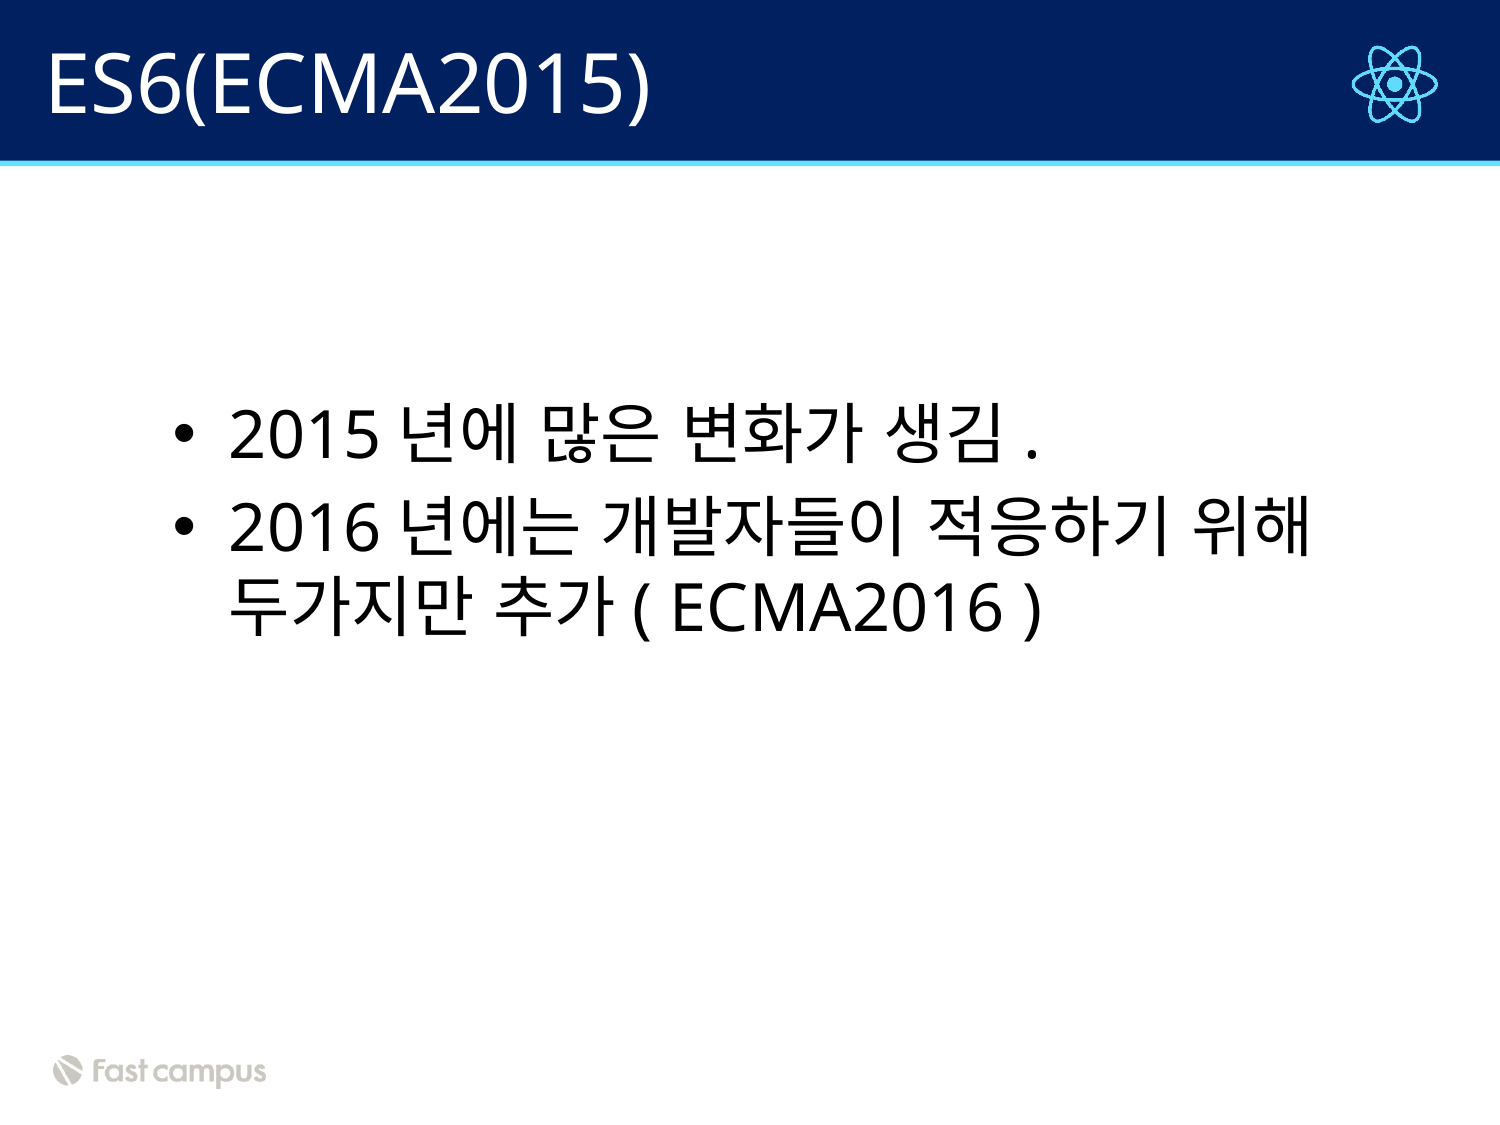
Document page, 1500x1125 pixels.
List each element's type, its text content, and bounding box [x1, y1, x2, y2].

title ES6(ECMA2015) [29, 0, 1380, 175]
picture [1380, 36, 1444, 135]
list 2015년에 많은 변화가 생김. 2016년에는 개발자들이 적응하기 위해 두가지만 추가( ECMA2016 ) [157, 290, 1343, 953]
